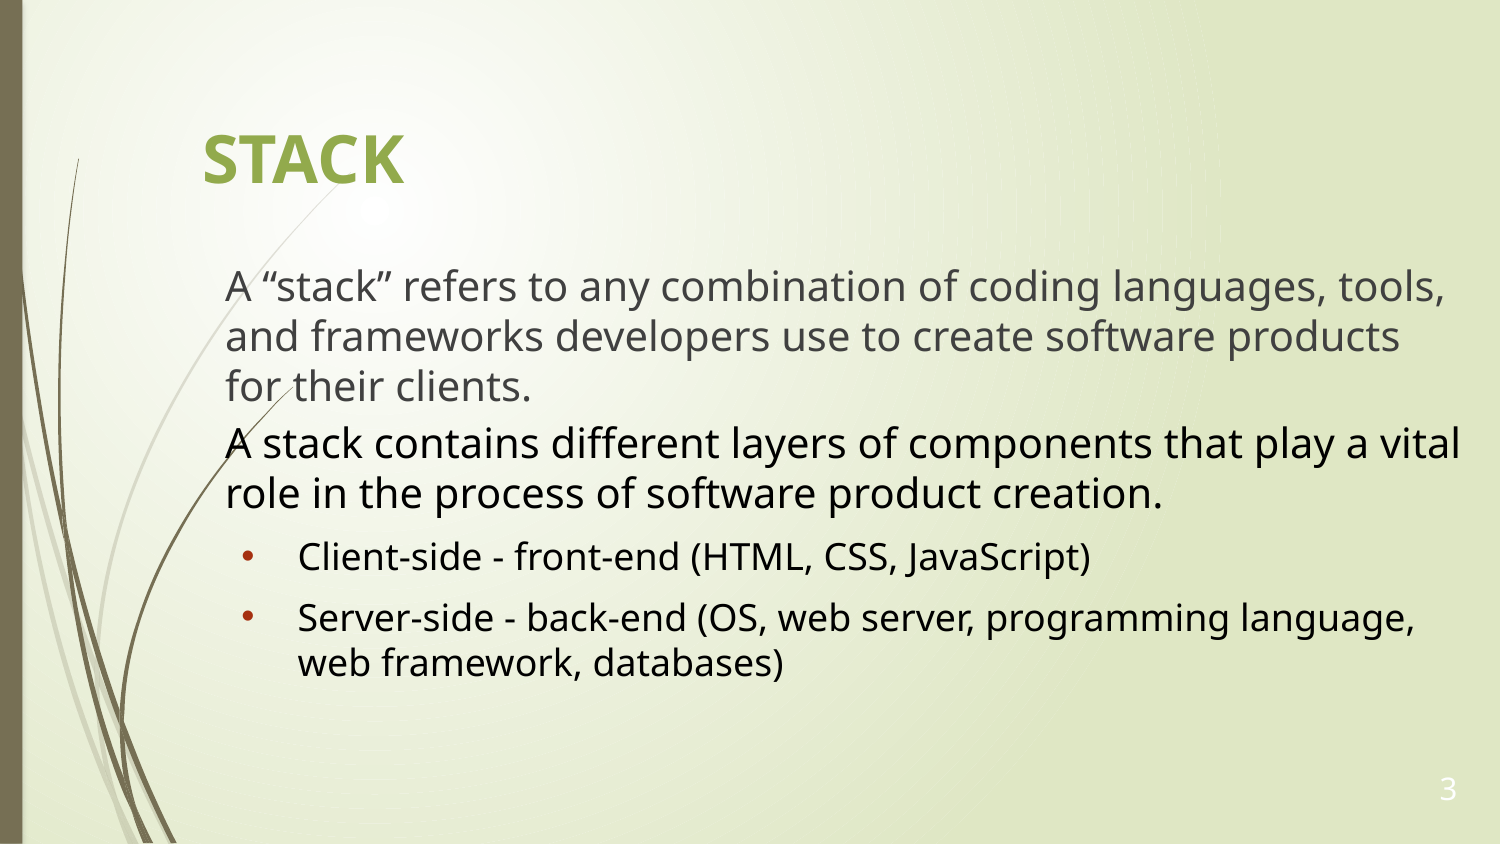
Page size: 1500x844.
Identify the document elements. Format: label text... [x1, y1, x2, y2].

slide_number 3 [1395, 736, 1500, 844]
text_box STACK [187, 109, 800, 204]
list A “stack” refers to any combination of coding languages, tools, and frameworks developers use to create software products for their clients. A stack contains different layers of components that play a vital role in the process of software product creation. Client-side - front-end (HTML, CSS, JavaScript) Server-side - back-end (OS, web server, programming language, web framework, databases) [187, 216, 1463, 785]
